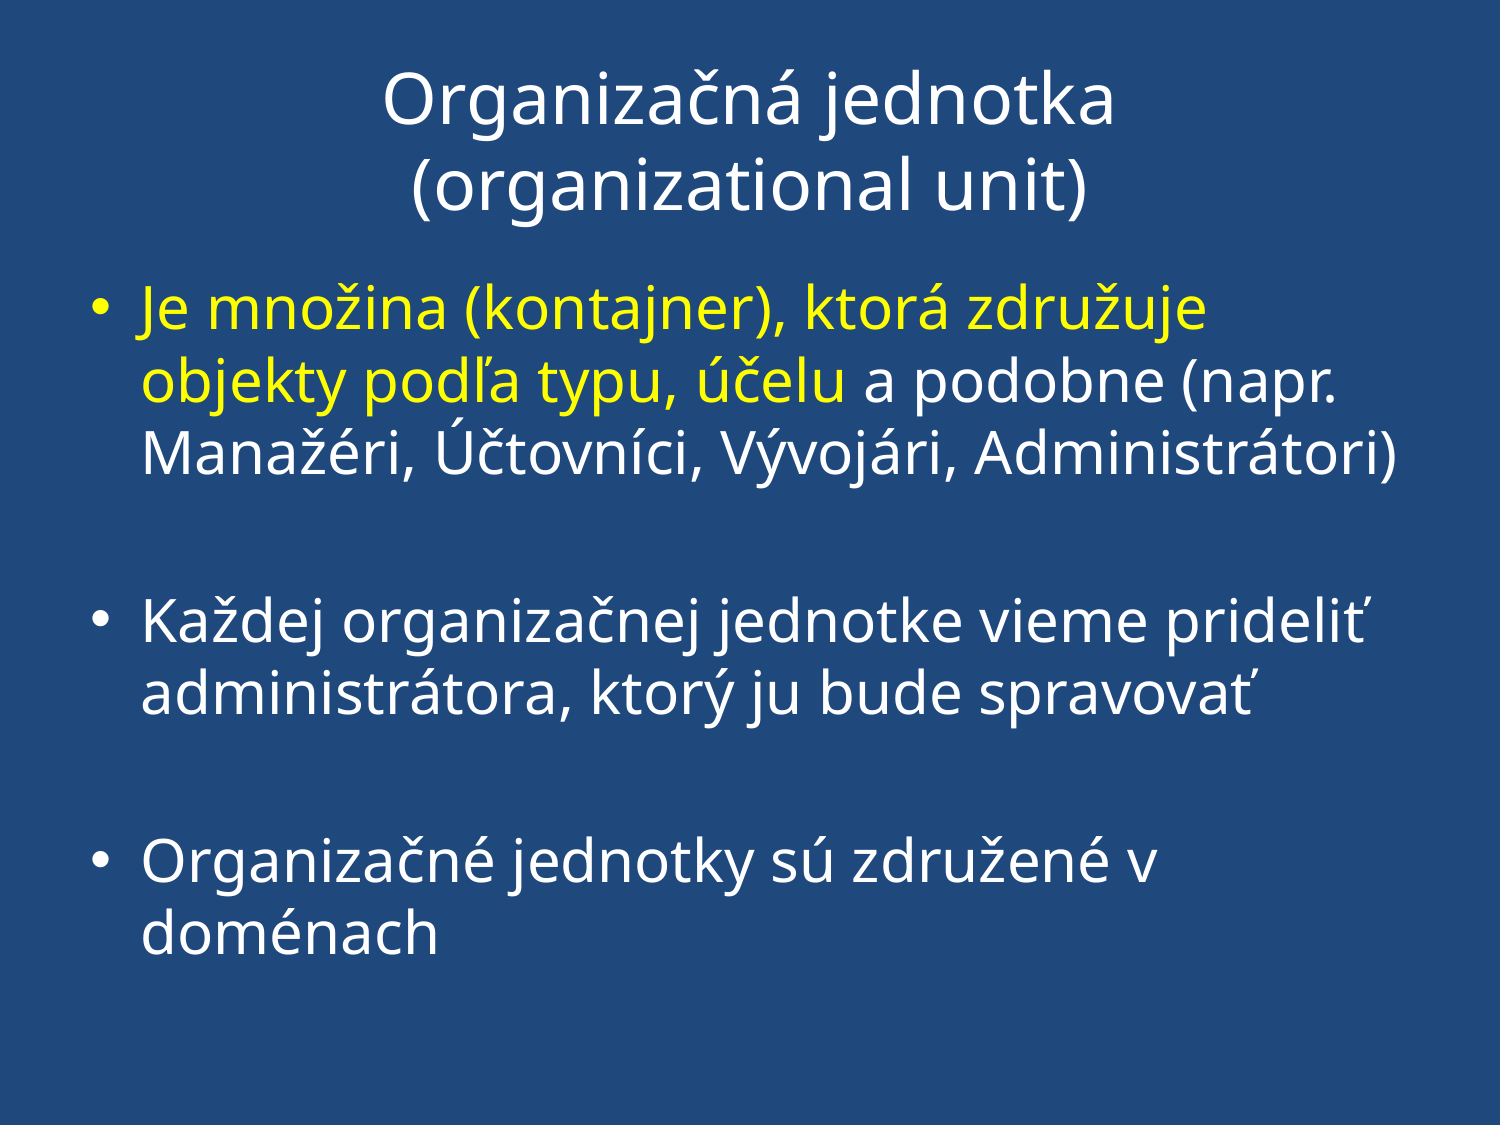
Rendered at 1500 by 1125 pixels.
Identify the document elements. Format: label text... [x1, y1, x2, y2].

list Je množina (kontajner), ktorá združuje objekty podľa typu, účelu a podobne (napr. Manažéri, Účtovníci, Vývojári, Administrátori) Každej organizačnej jednotke vieme prideliť administrátora, ktorý ju bude spravovať Organizačné jednotky sú združené v doménach [75, 262, 1425, 1005]
title Organizačná jednotka (organizational unit) [75, 45, 1425, 233]
